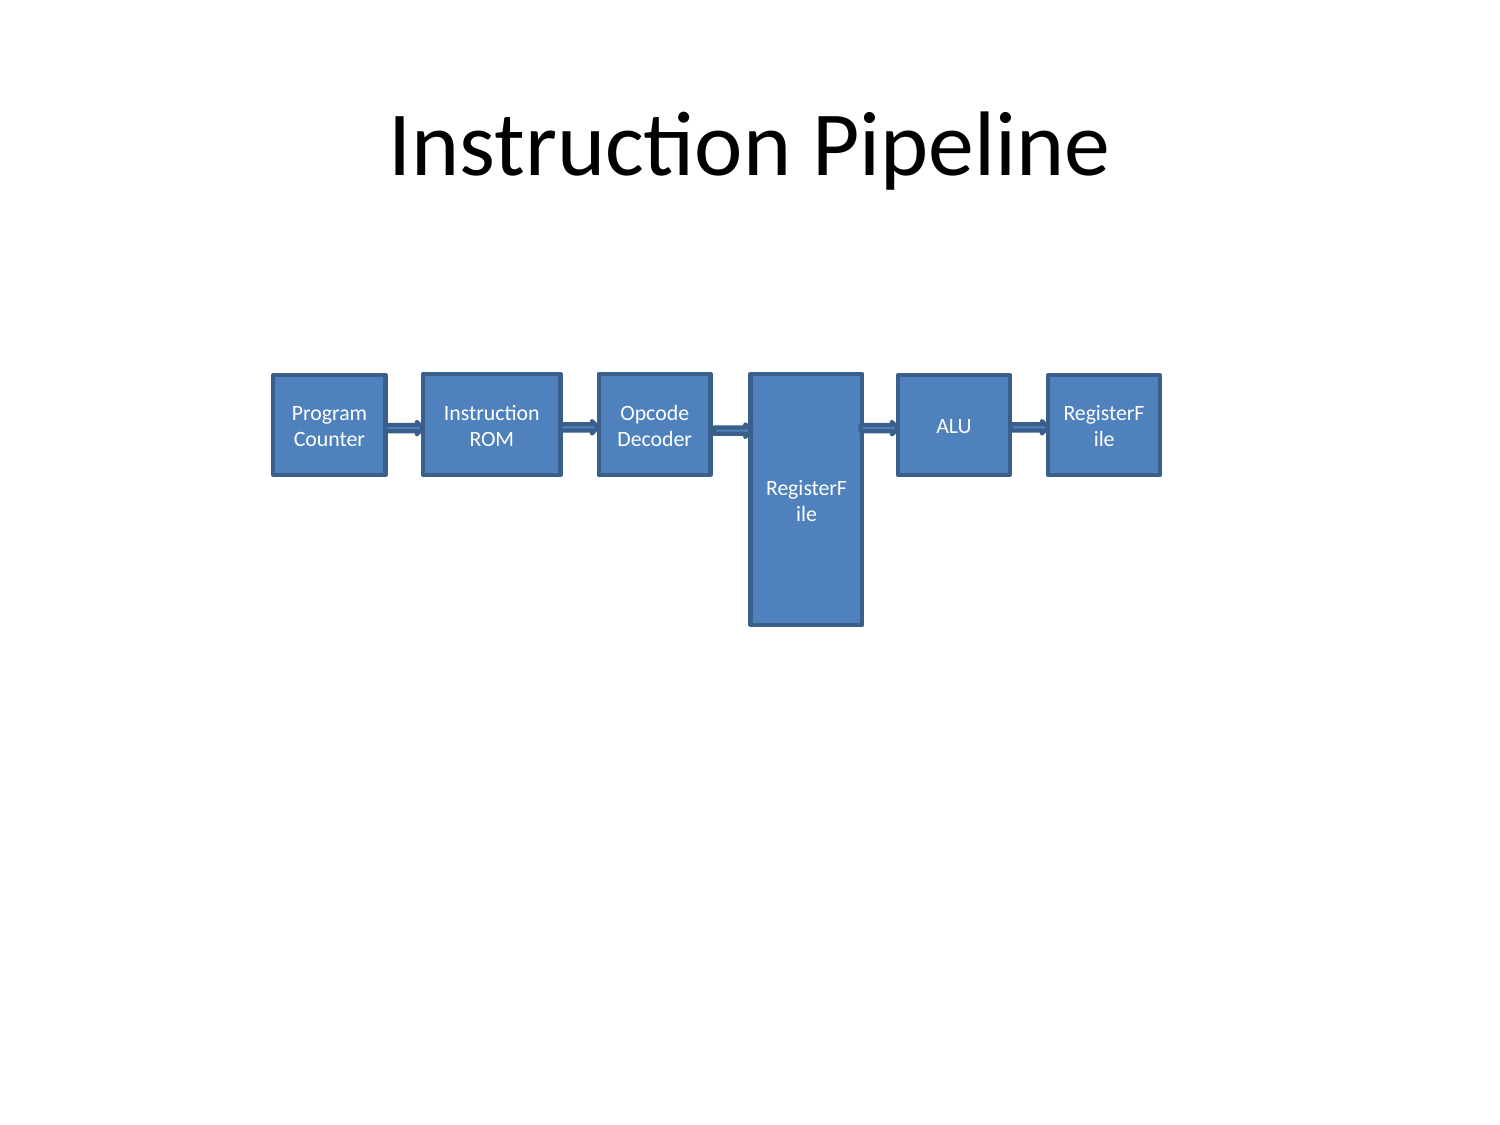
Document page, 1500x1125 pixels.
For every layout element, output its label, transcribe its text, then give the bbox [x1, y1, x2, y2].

title Instruction Pipeline [75, 45, 1425, 233]
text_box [272, 373, 1161, 626]
